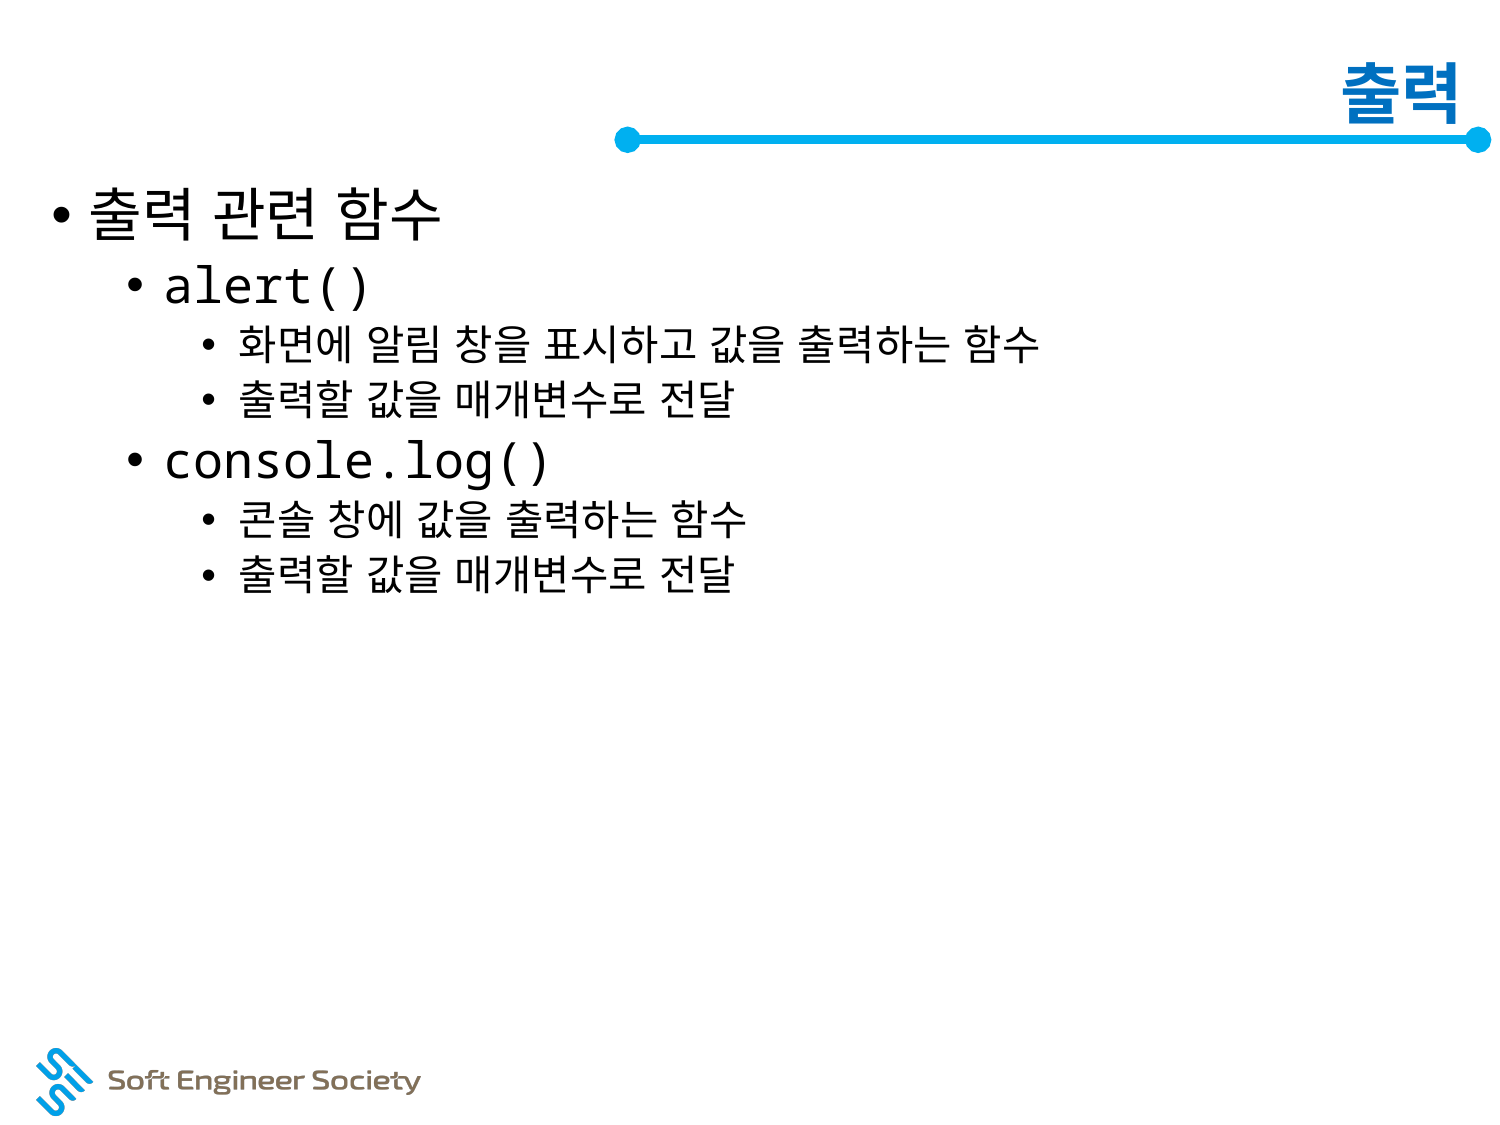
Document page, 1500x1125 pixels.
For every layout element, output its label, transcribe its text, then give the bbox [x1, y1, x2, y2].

picture [36, 1052, 421, 1117]
picture [36, 1102, 53, 1117]
title 출력 [36, 36, 1479, 158]
list 출력 관련 함수 alert() 화면에 알림 창을 표시하고 값을 출력하는 함수 출력할 값을 매개변수로 전달 console.log() 콘솔 창에 값을 출력하는 함수 출력할 값을 매개변수로 전달 [36, 179, 1479, 1052]
picture [36, 1052, 56, 1074]
